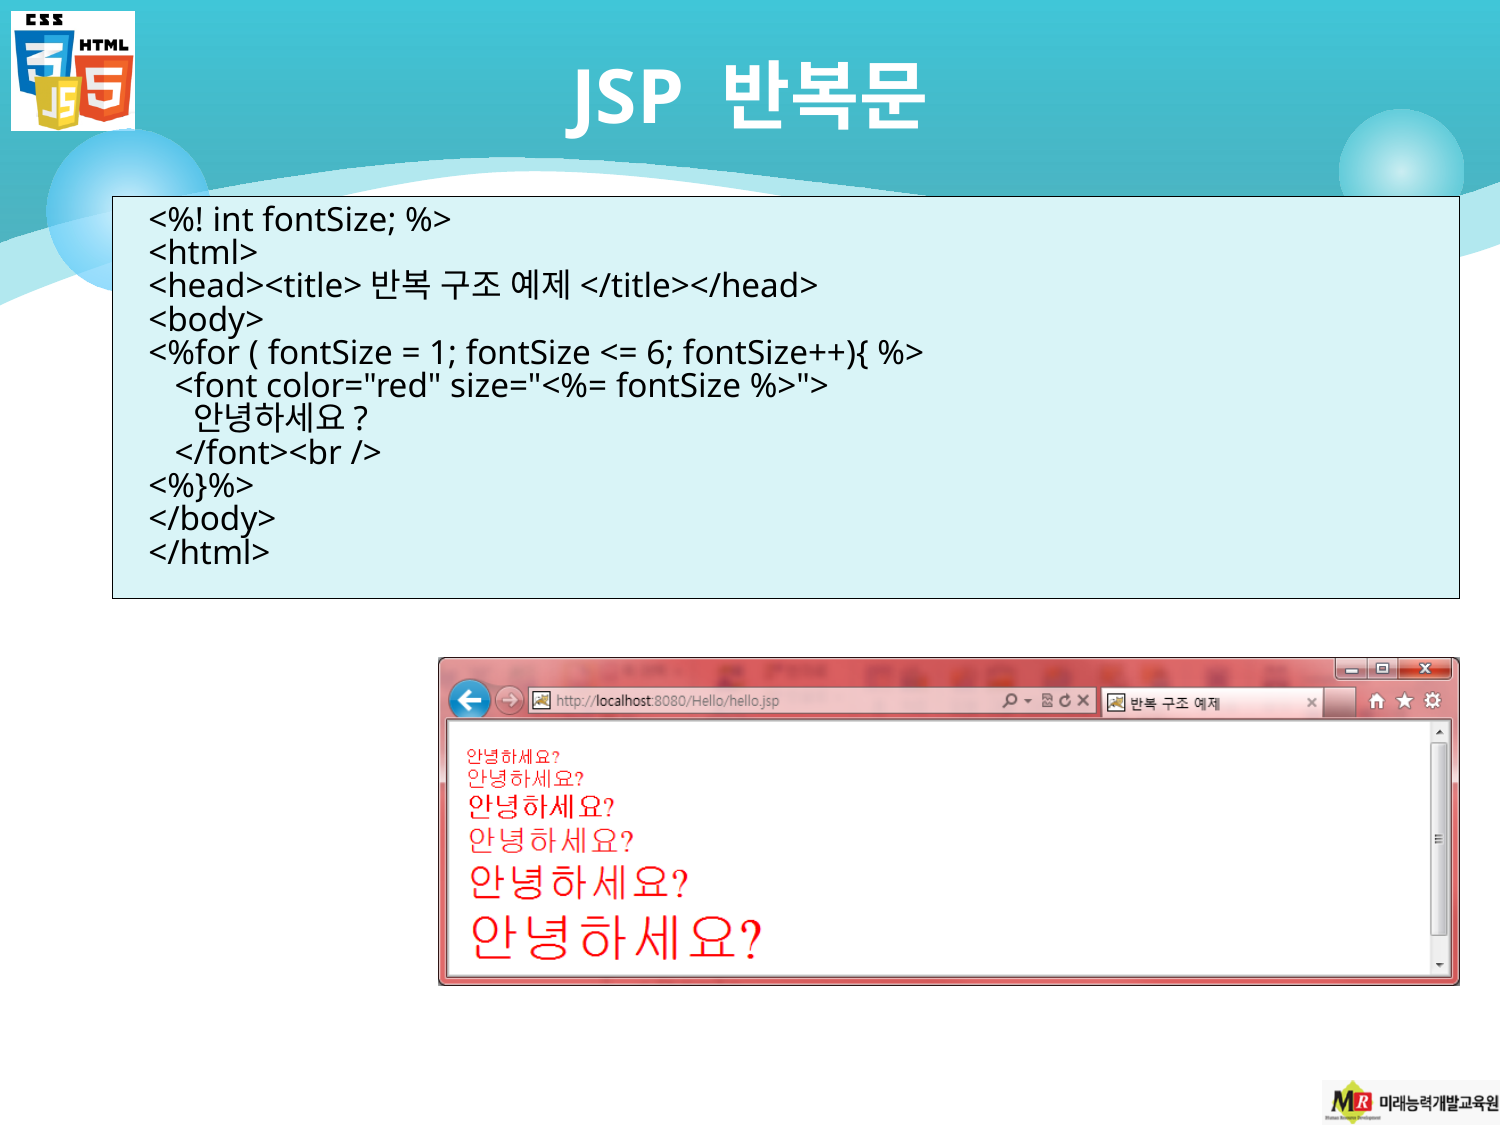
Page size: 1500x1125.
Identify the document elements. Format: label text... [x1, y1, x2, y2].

title JSP 반복문 [74, 0, 1426, 188]
picture [438, 657, 1460, 987]
picture [11, 11, 74, 131]
picture [1322, 1080, 1500, 1125]
text_box <%! int fontSize; %> <html> <head><title>반복 구조 예제</title></head> <body> <%for ( fontSize = 1; fontSize <= 6; fontSize++){ %> <font color="red" size="<%= fontSize %>"> 안녕하세요? </font><br /> <%}%> </body> </html> [112, 196, 1460, 599]
